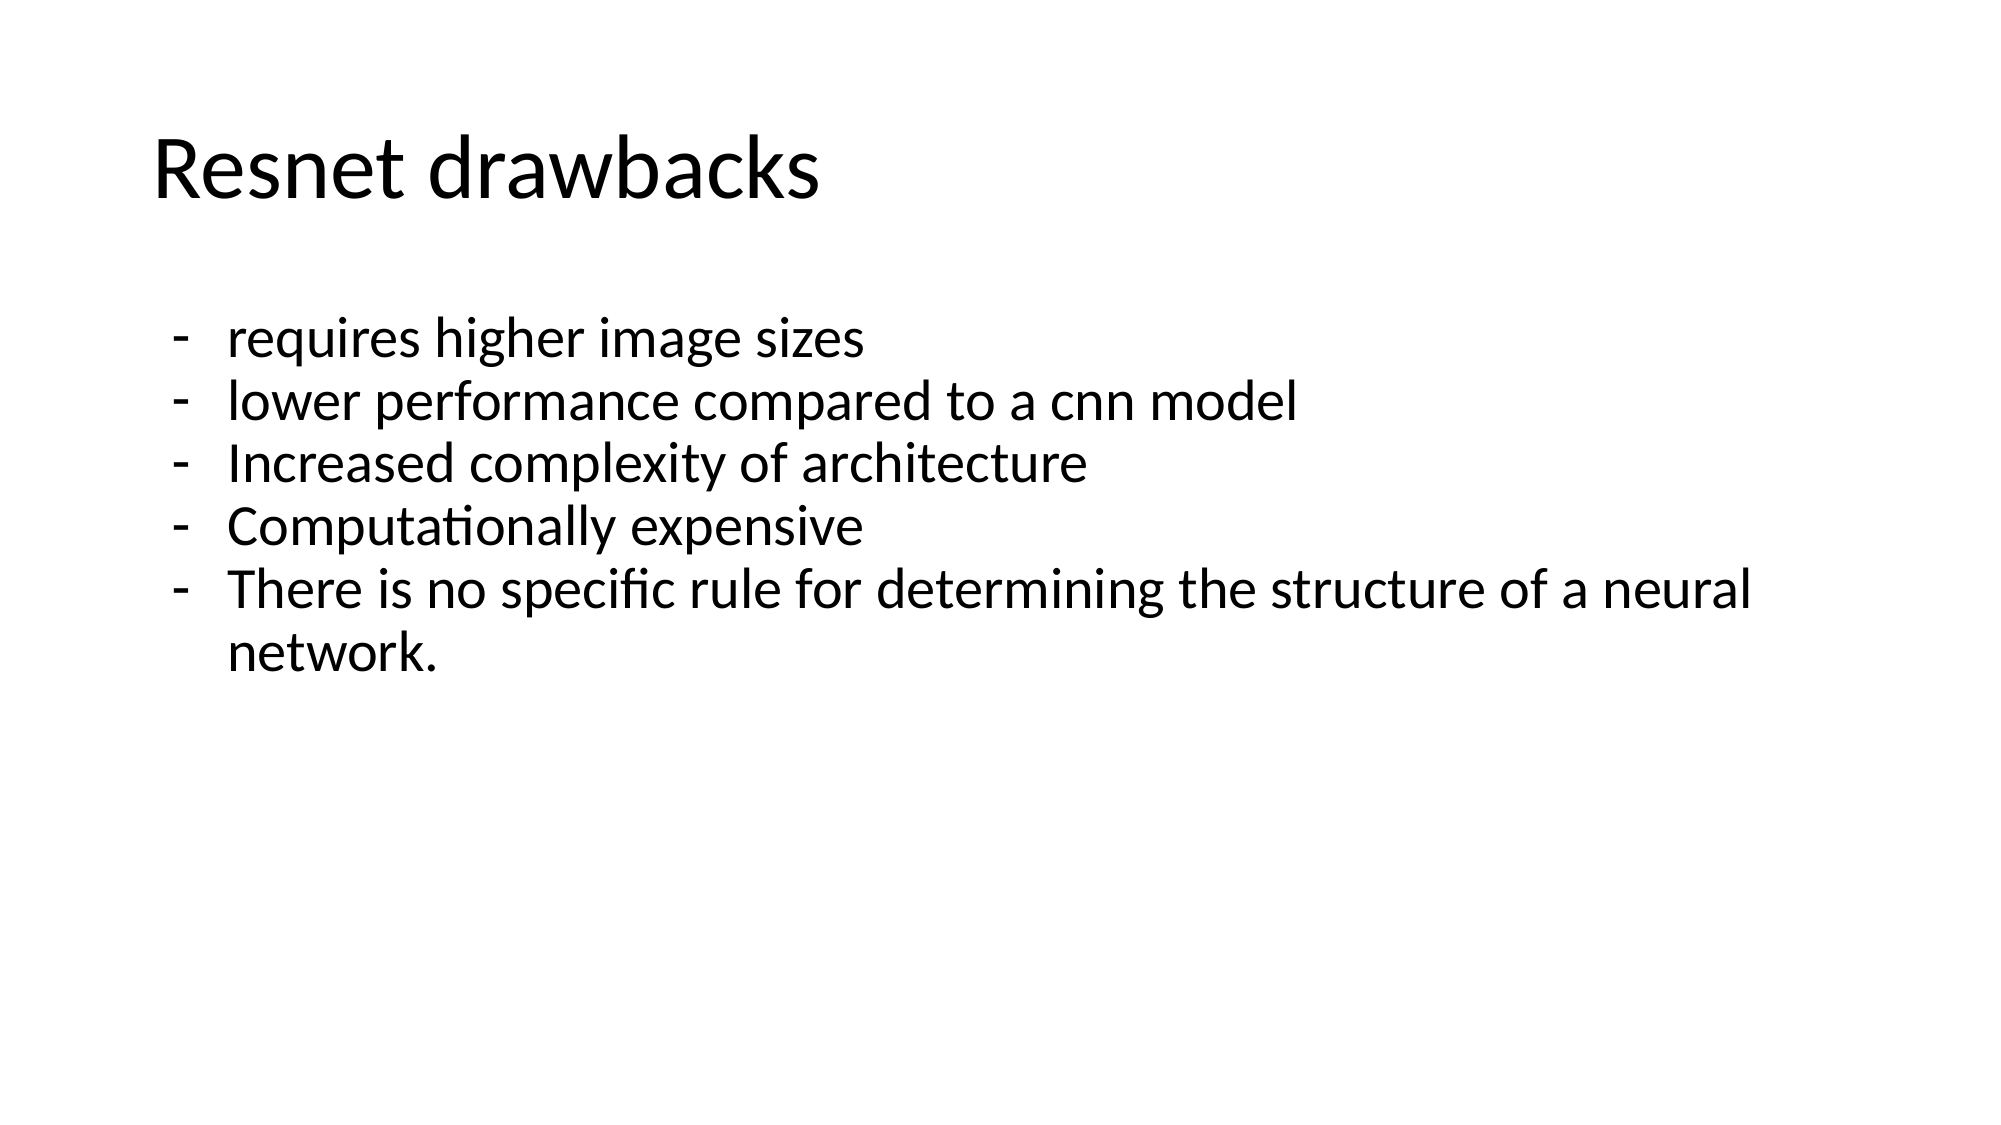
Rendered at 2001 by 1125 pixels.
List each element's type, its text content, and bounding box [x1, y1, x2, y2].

title Resnet drawbacks [137, 59, 1863, 278]
list requires higher image sizes lower performance compared to a cnn model Increased complexity of architecture Computationally expensive There is no specific rule for determining the structure of a neural network. [137, 299, 1863, 1014]
